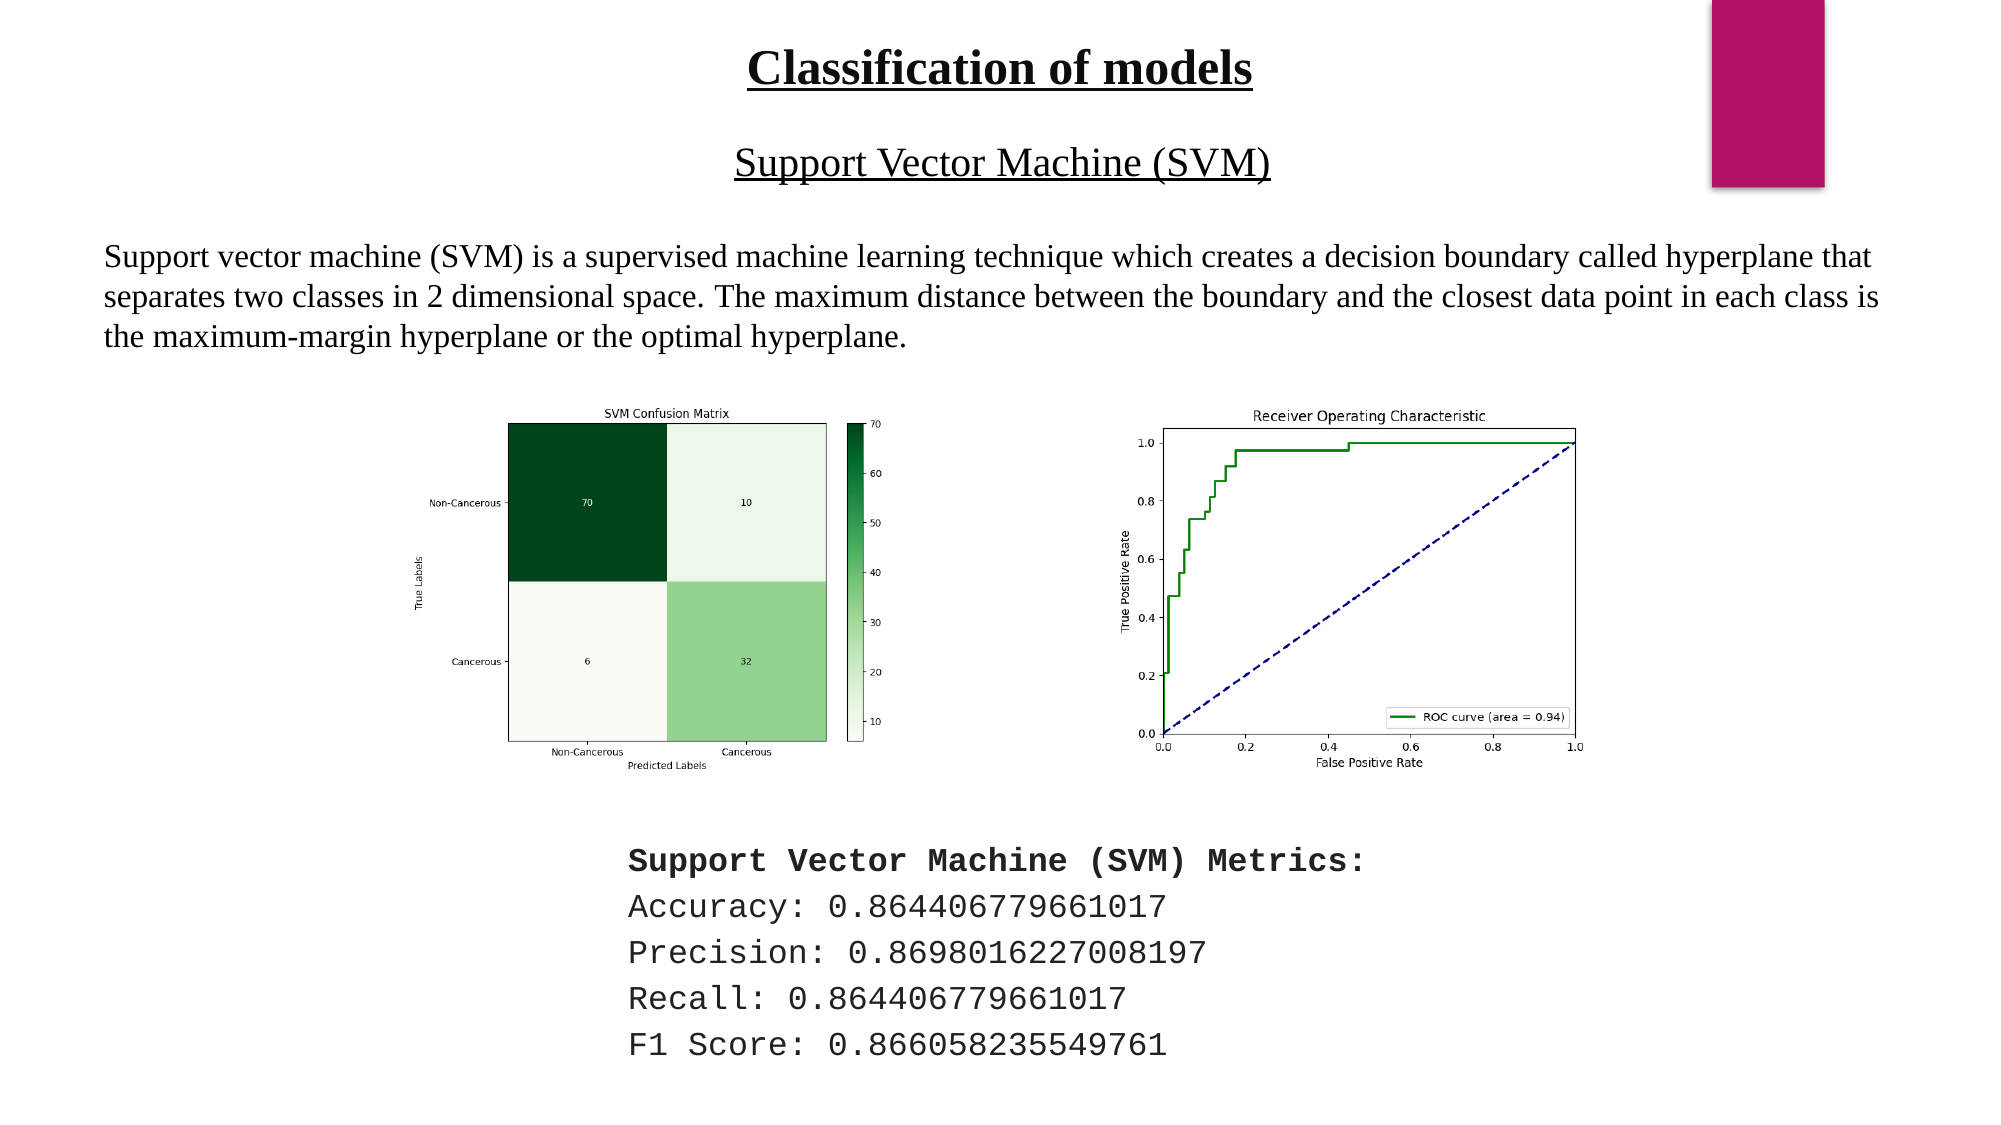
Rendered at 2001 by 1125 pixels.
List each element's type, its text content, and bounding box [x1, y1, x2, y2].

text_box Classification of models [499, 27, 1501, 103]
text_box Support vector machine (SVM) is a supervised machine learning technique which creates a decision boundary called hyperplane that separates two classes in 2 dimensional space. The maximum distance between the boundary and the closest data point in each class is the maximum-margin hyperplane or the optimal hyperplane. [89, 226, 1911, 362]
text_box Support Vector Machine (SVM) Metrics: Accuracy: 0.864406779661017 Precision: 0.8698016227008197 Recall: 0.864406779661017 F1 Score: 0.866058235549761 [613, 811, 1387, 1070]
picture [407, 401, 888, 777]
picture [1112, 401, 1593, 777]
text_box Support Vector Machine (SVM) [502, 126, 1503, 192]
